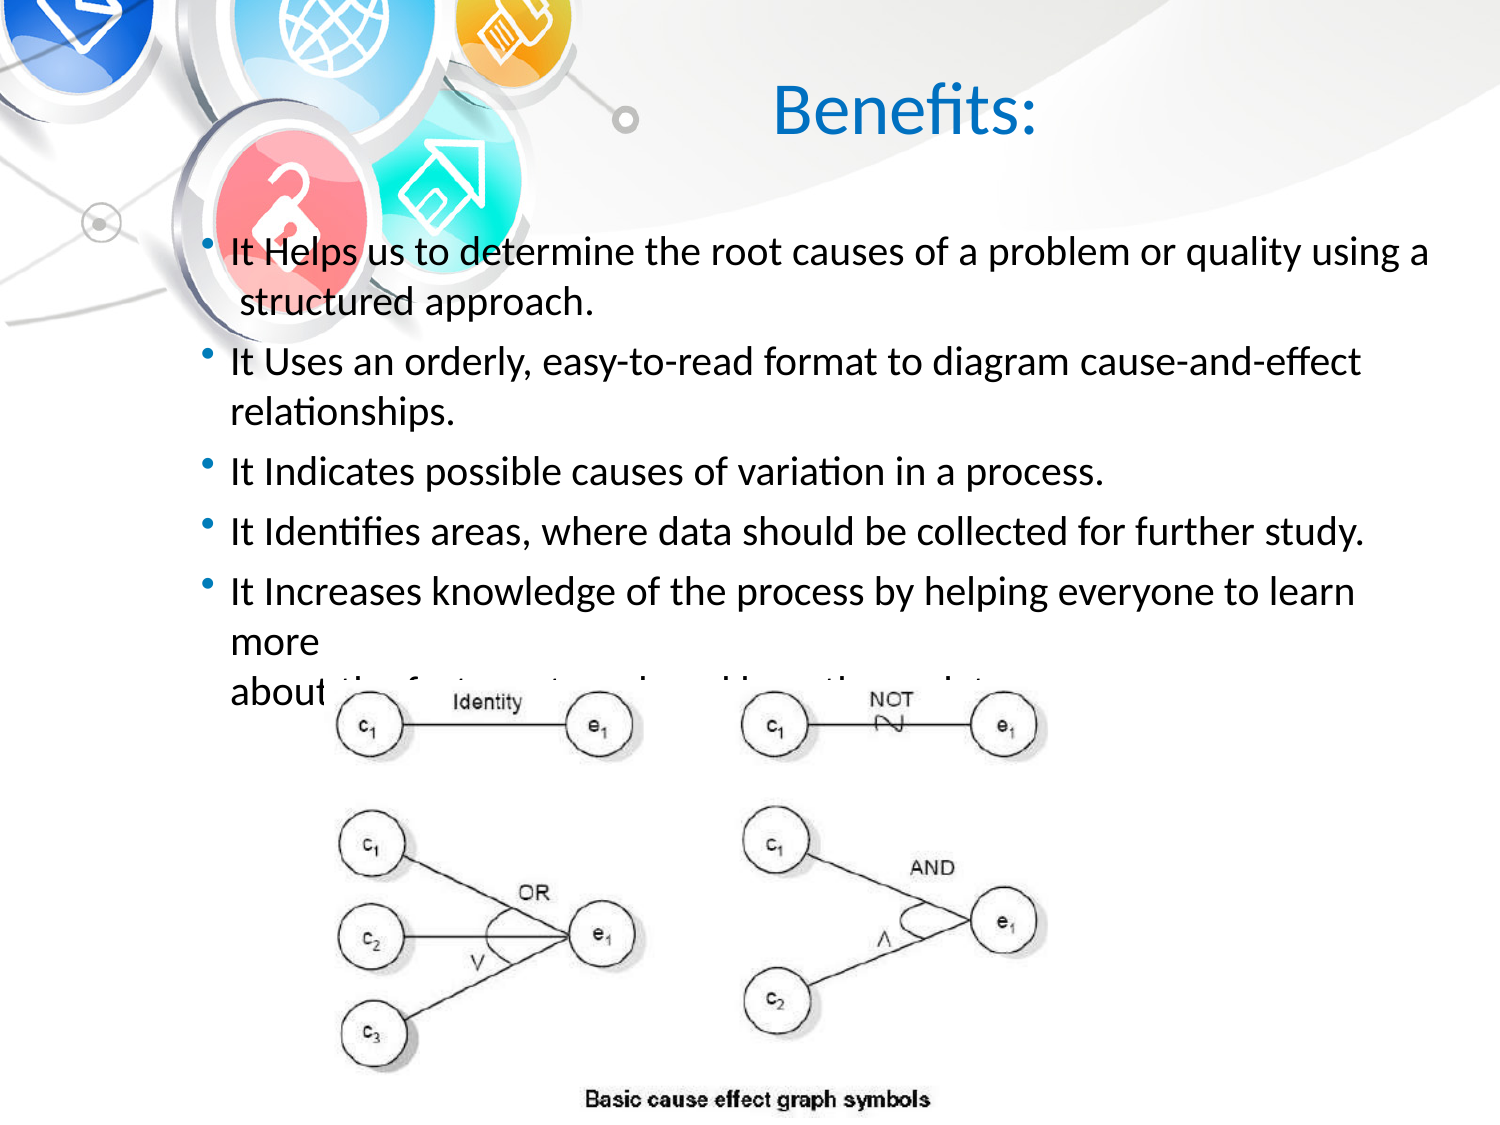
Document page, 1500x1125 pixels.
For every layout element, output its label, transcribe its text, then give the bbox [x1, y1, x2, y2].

title Benefits: [747, 8, 1500, 199]
picture [0, 0, 1500, 1125]
text_box It Helps us to determine the root causes of a problem or quality using a structured approach. It Uses an orderly, easy-to-read format to diagram cause-and-effect relationships. It Indicates possible causes of variation in a process. It Identifies areas, where data should be collected for further study. It Increases knowledge of the process by helping everyone to learn more about the factors at work and how they relate. [198, 221, 1463, 715]
text_box [324, 680, 1049, 1118]
